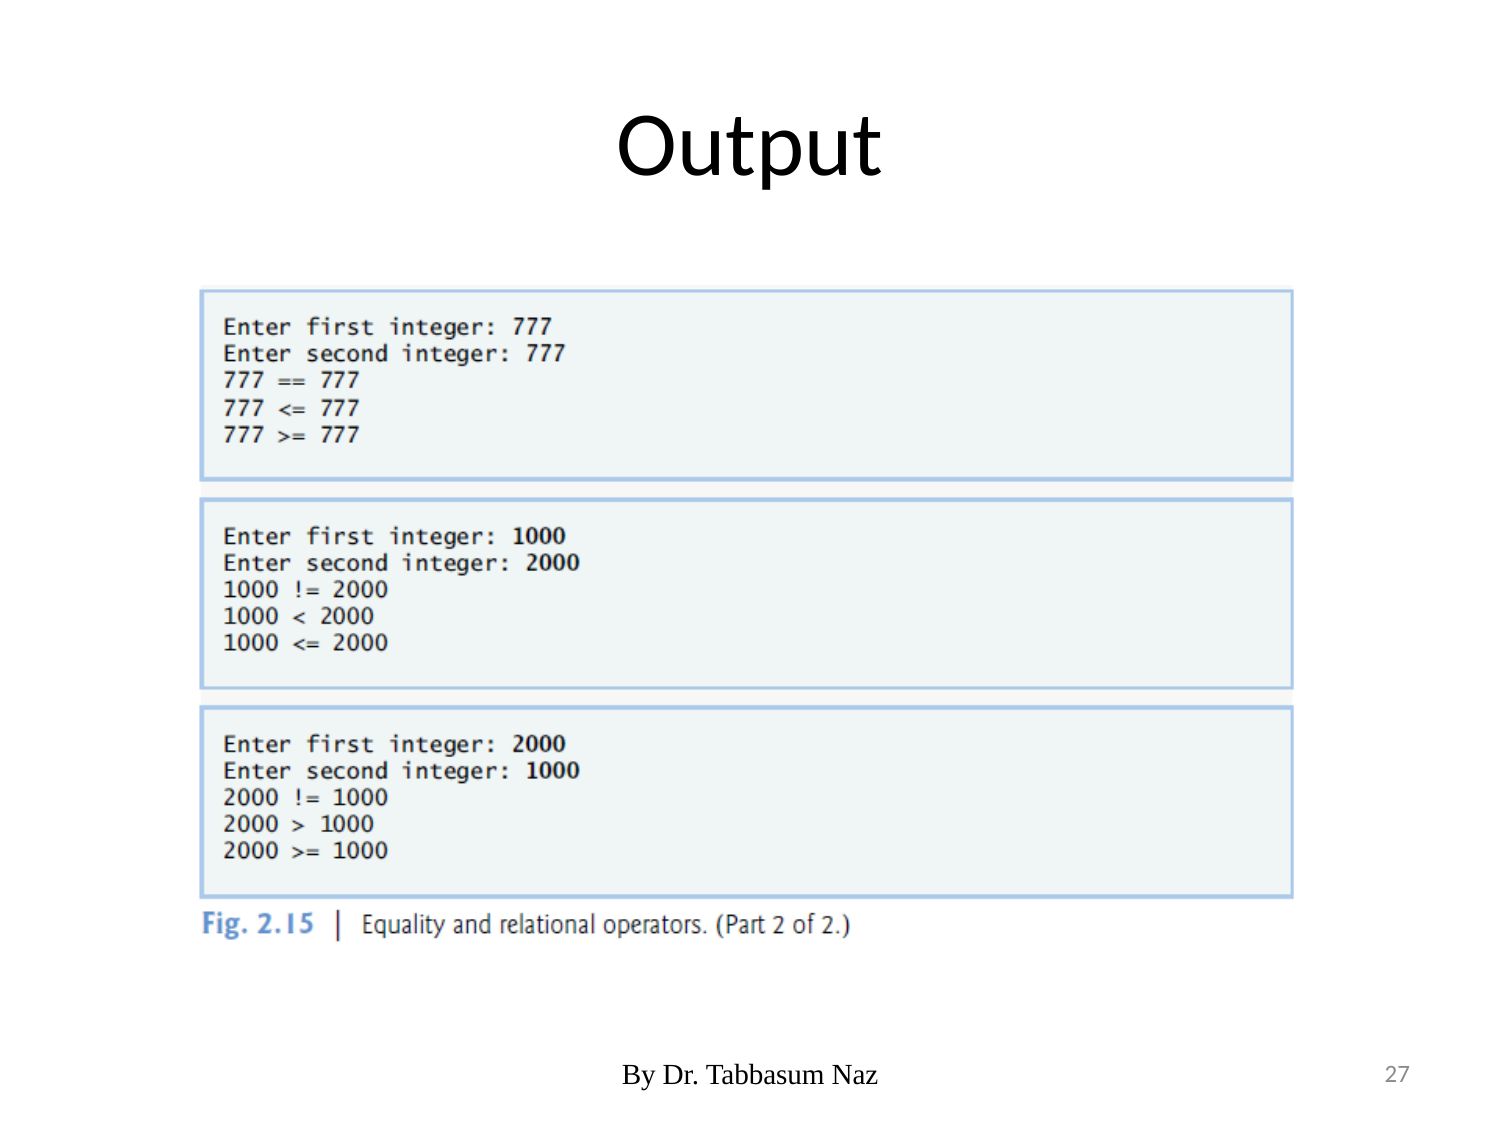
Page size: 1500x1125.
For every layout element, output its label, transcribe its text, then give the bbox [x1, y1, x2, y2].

title Output [75, 45, 1425, 233]
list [195, 285, 1305, 944]
slide_number 27 [1074, 1042, 1425, 1103]
footer By Dr. Tabbasum Naz [512, 1042, 988, 1103]
